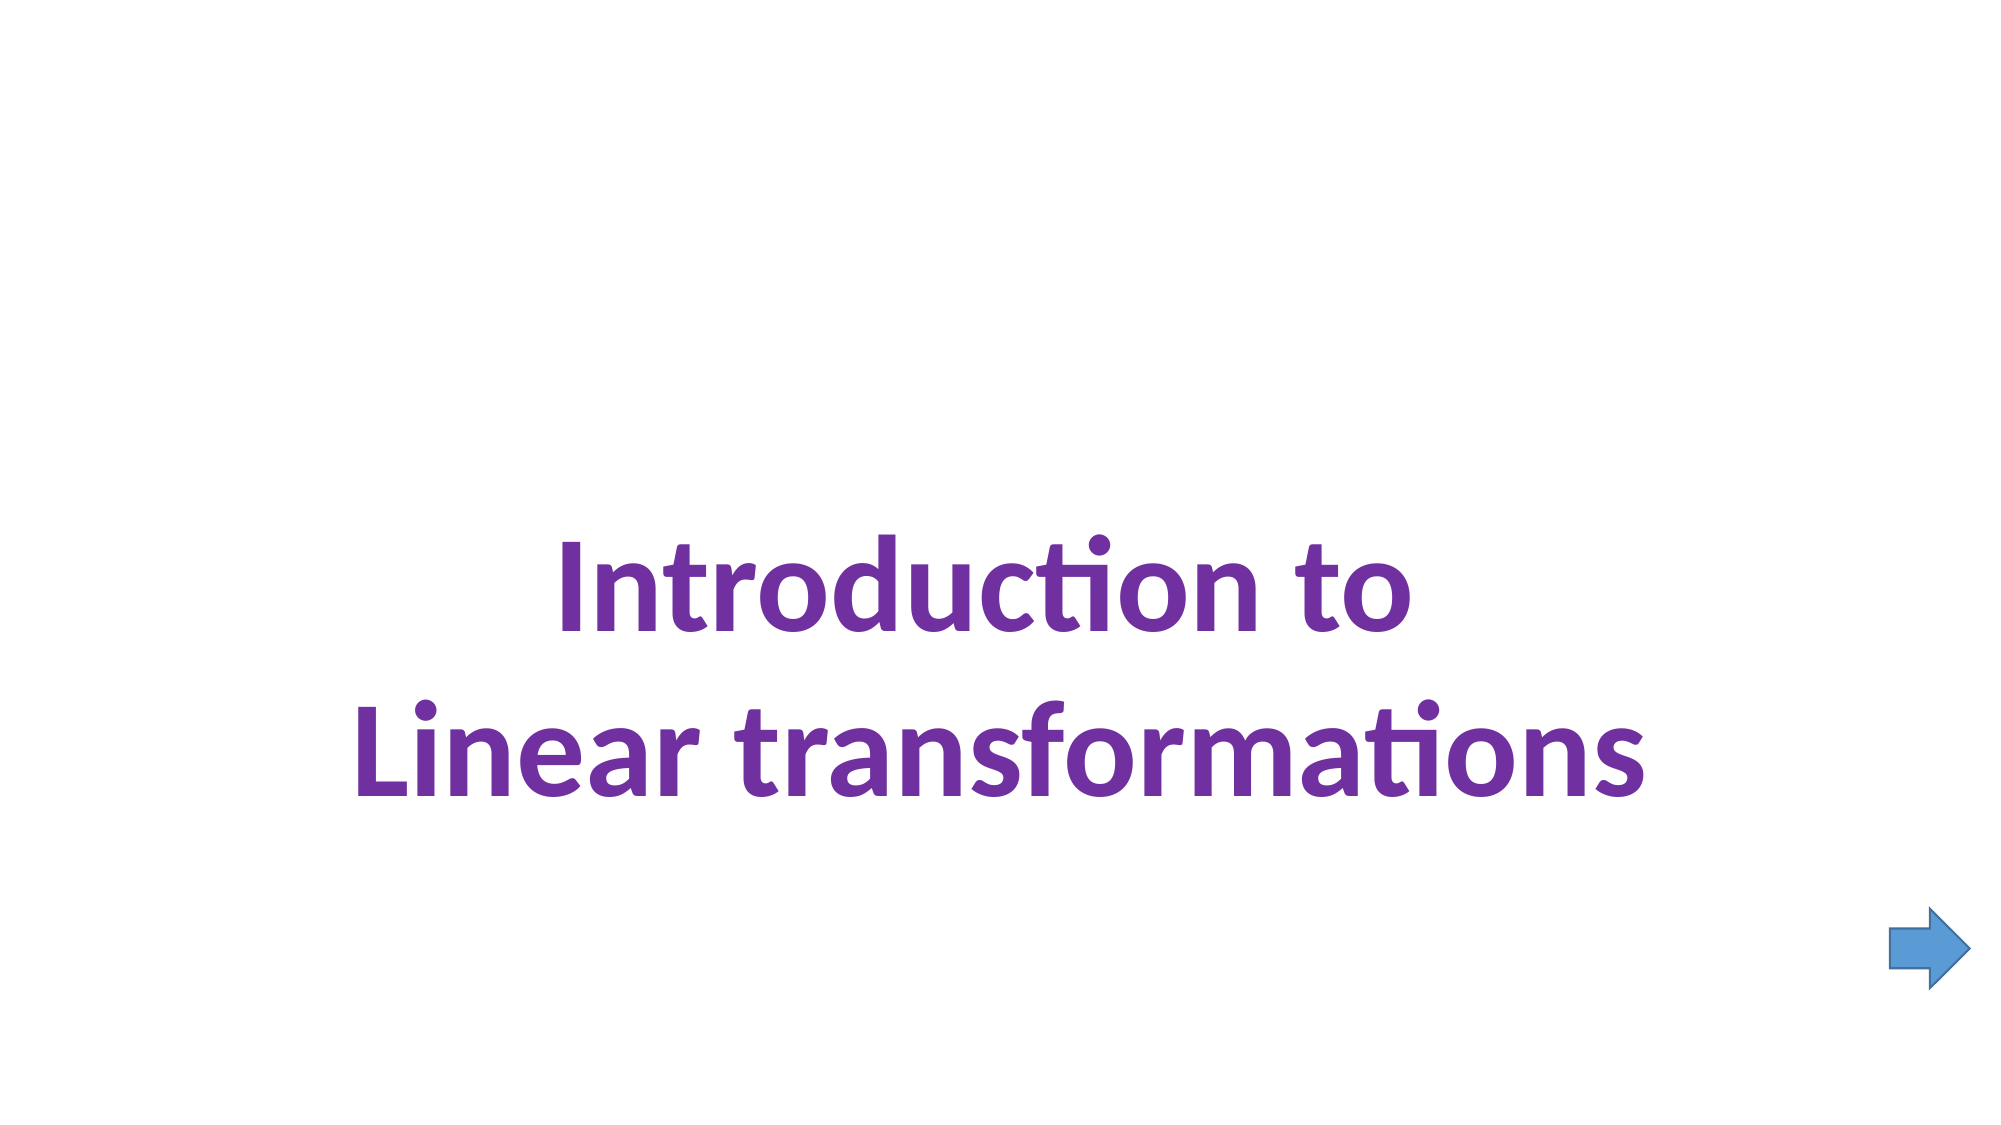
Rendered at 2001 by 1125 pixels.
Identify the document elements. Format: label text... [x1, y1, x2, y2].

text_box Introduction to Linear transformations [335, 486, 1664, 832]
